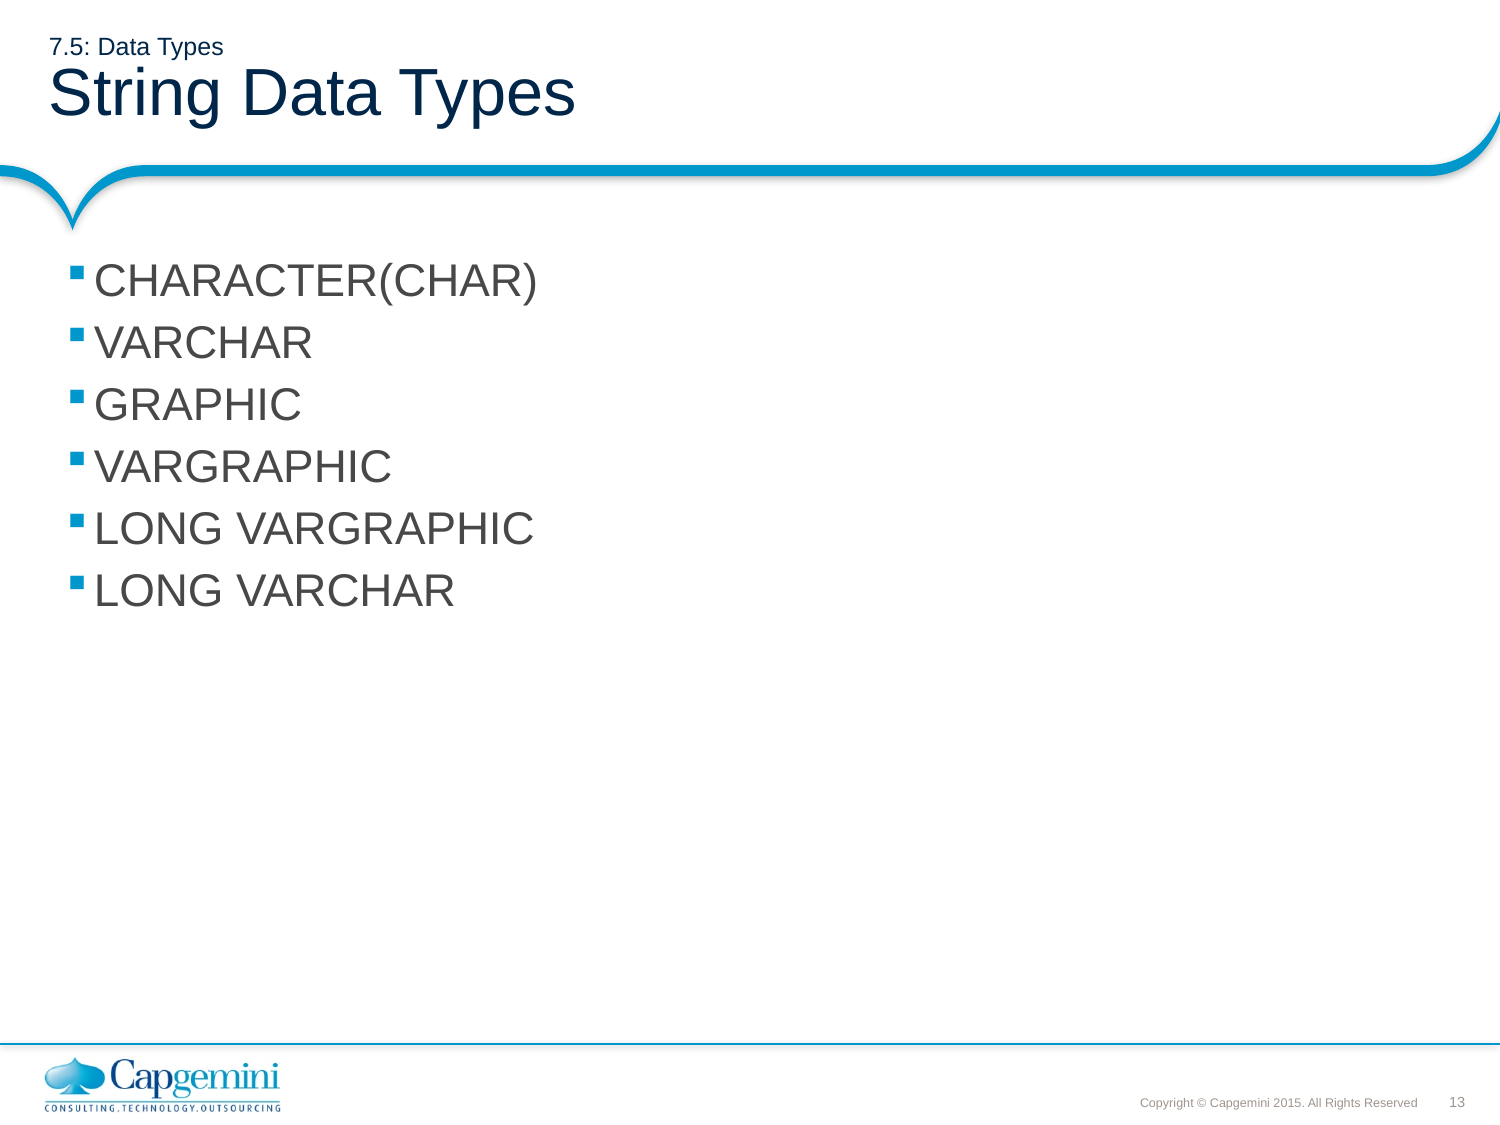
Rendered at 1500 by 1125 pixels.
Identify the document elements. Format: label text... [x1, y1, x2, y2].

title 7.5: Data Types String Data Types [0, 0, 1500, 165]
list CHARACTER(CHAR) VARCHAR GRAPHIC VARGRAPHIC LONG VARGRAPHIC LONG VARCHAR [48, 245, 1500, 1007]
picture [44, 1056, 281, 1113]
